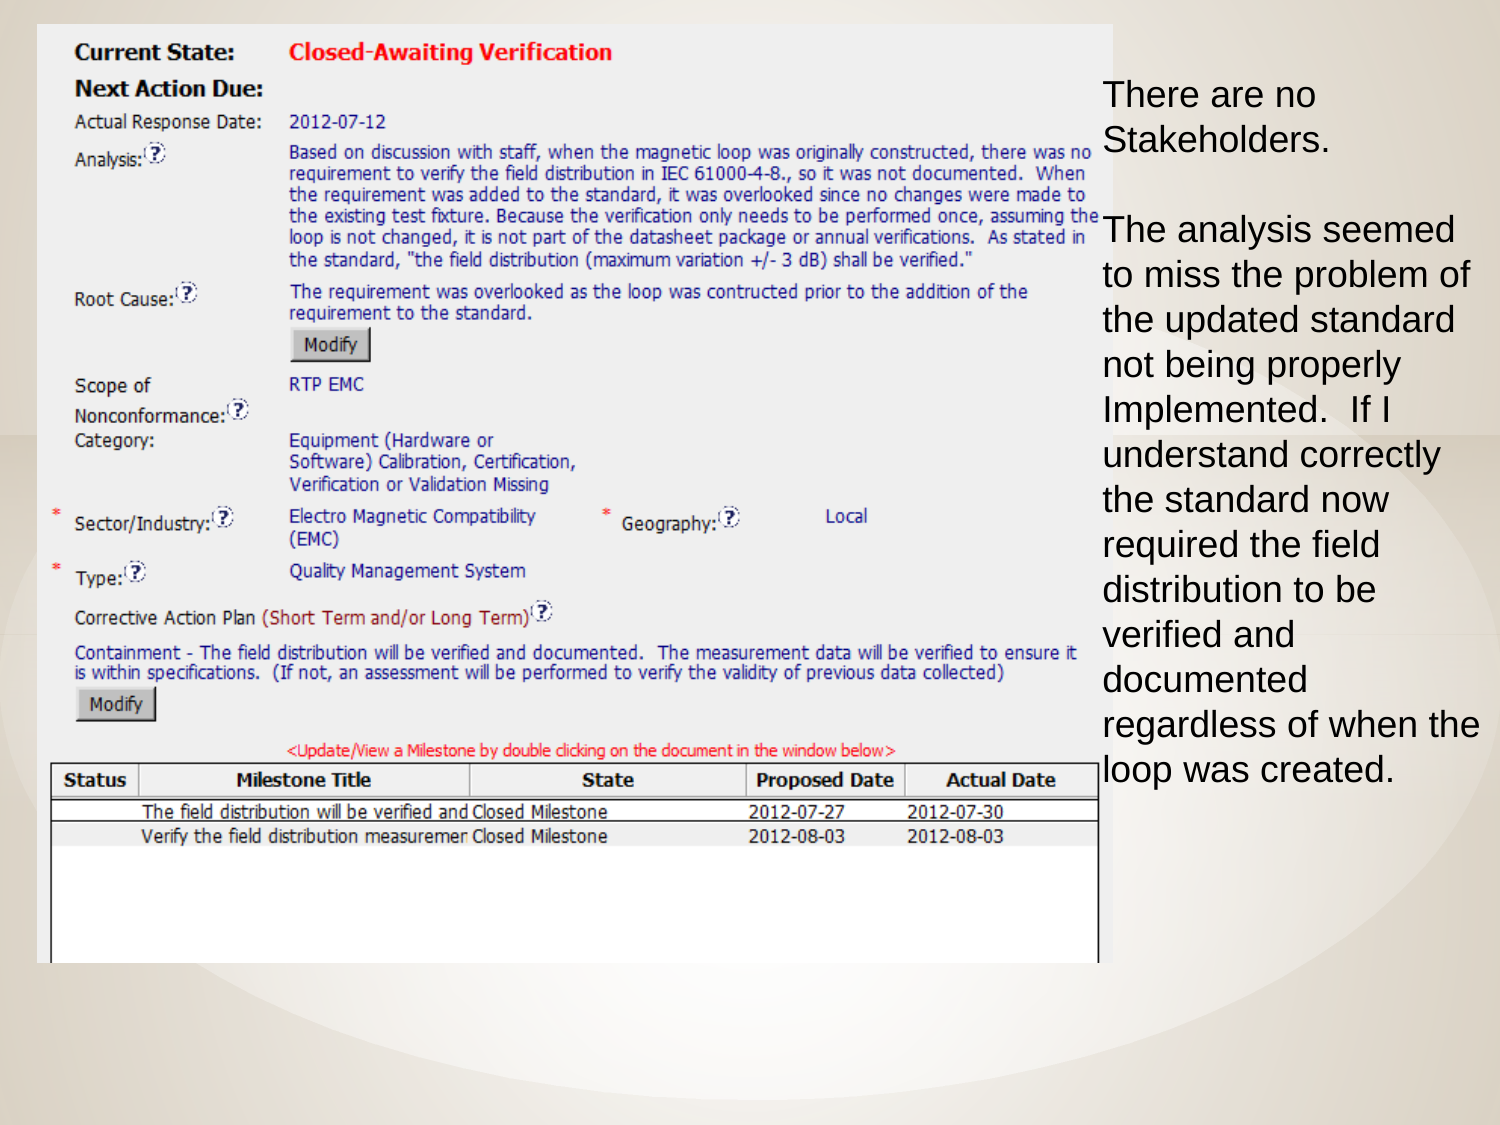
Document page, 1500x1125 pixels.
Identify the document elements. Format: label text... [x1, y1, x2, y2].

picture [37, 24, 1113, 963]
text_box There are no Stakeholders. The analysis seemed to miss the problem of the updated standard not being properly Implemented. If I understand correctly the standard now required the field distribution to be verified and documented regardless of when the loop was created. [1116, 62, 1500, 843]
